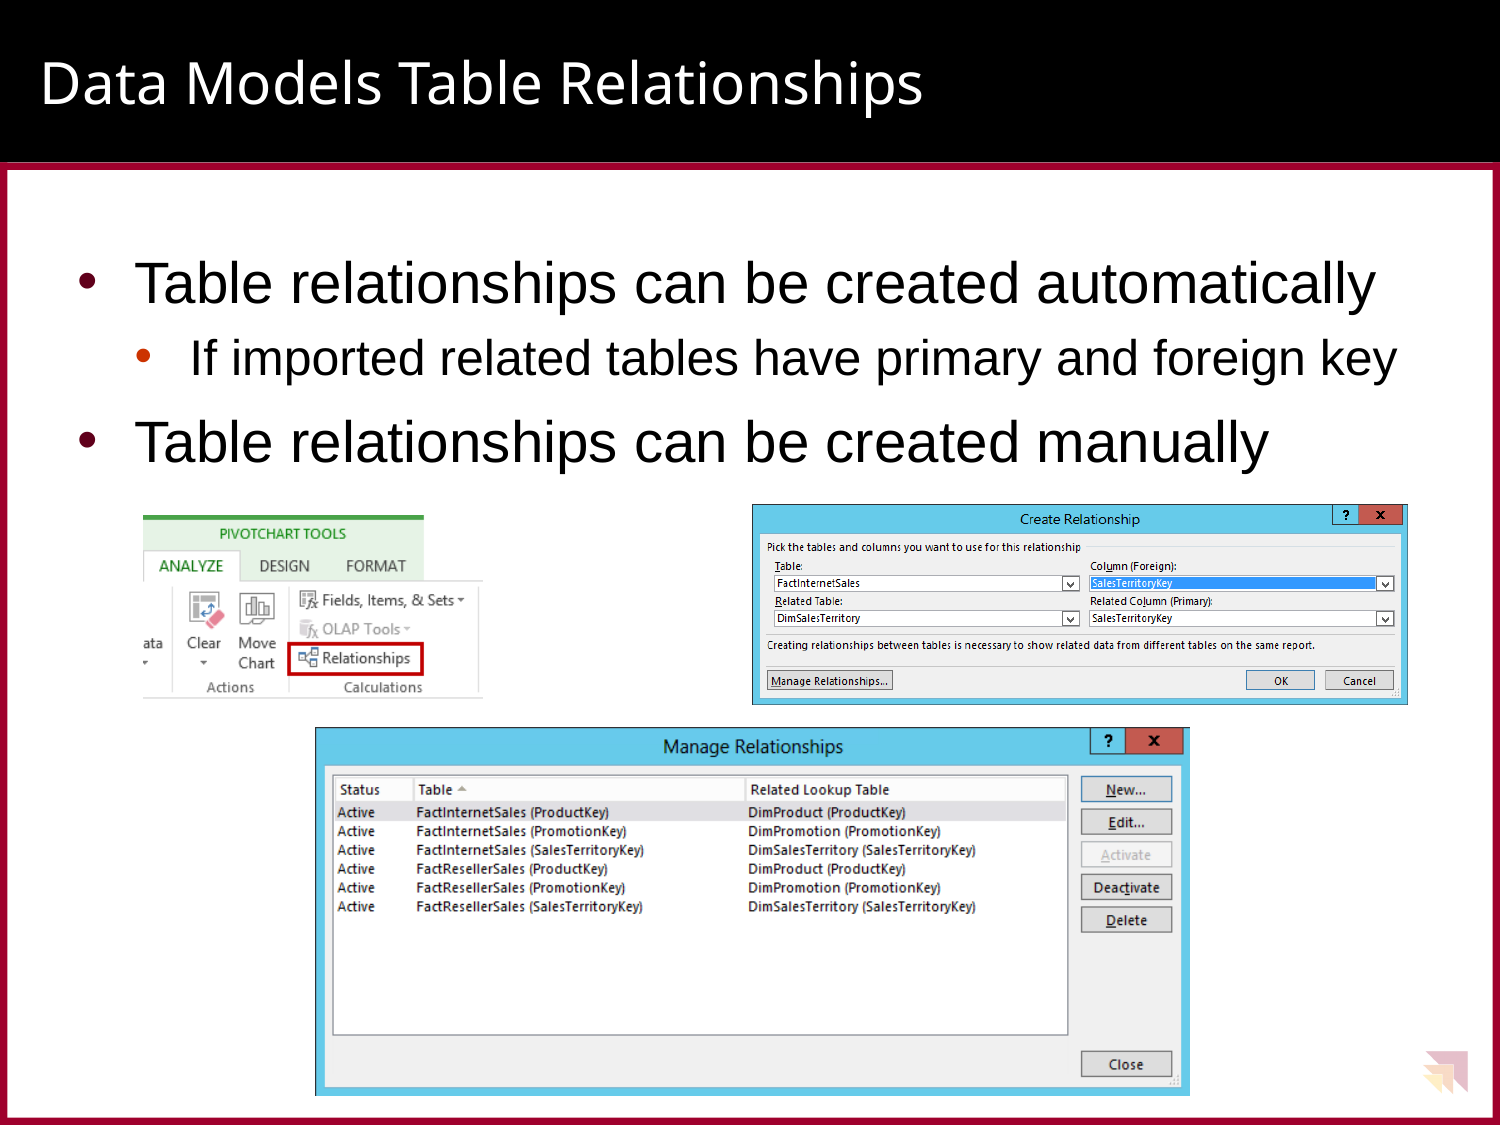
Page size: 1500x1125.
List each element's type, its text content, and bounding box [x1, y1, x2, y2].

picture [315, 727, 1190, 1096]
title Data Models Table Relationships [24, 12, 1438, 150]
picture [751, 504, 1408, 705]
list Table relationships can be created automatically If imported related tables have primary and foreign key Table relationships can be created manually [62, 237, 1438, 1088]
picture [143, 515, 483, 705]
